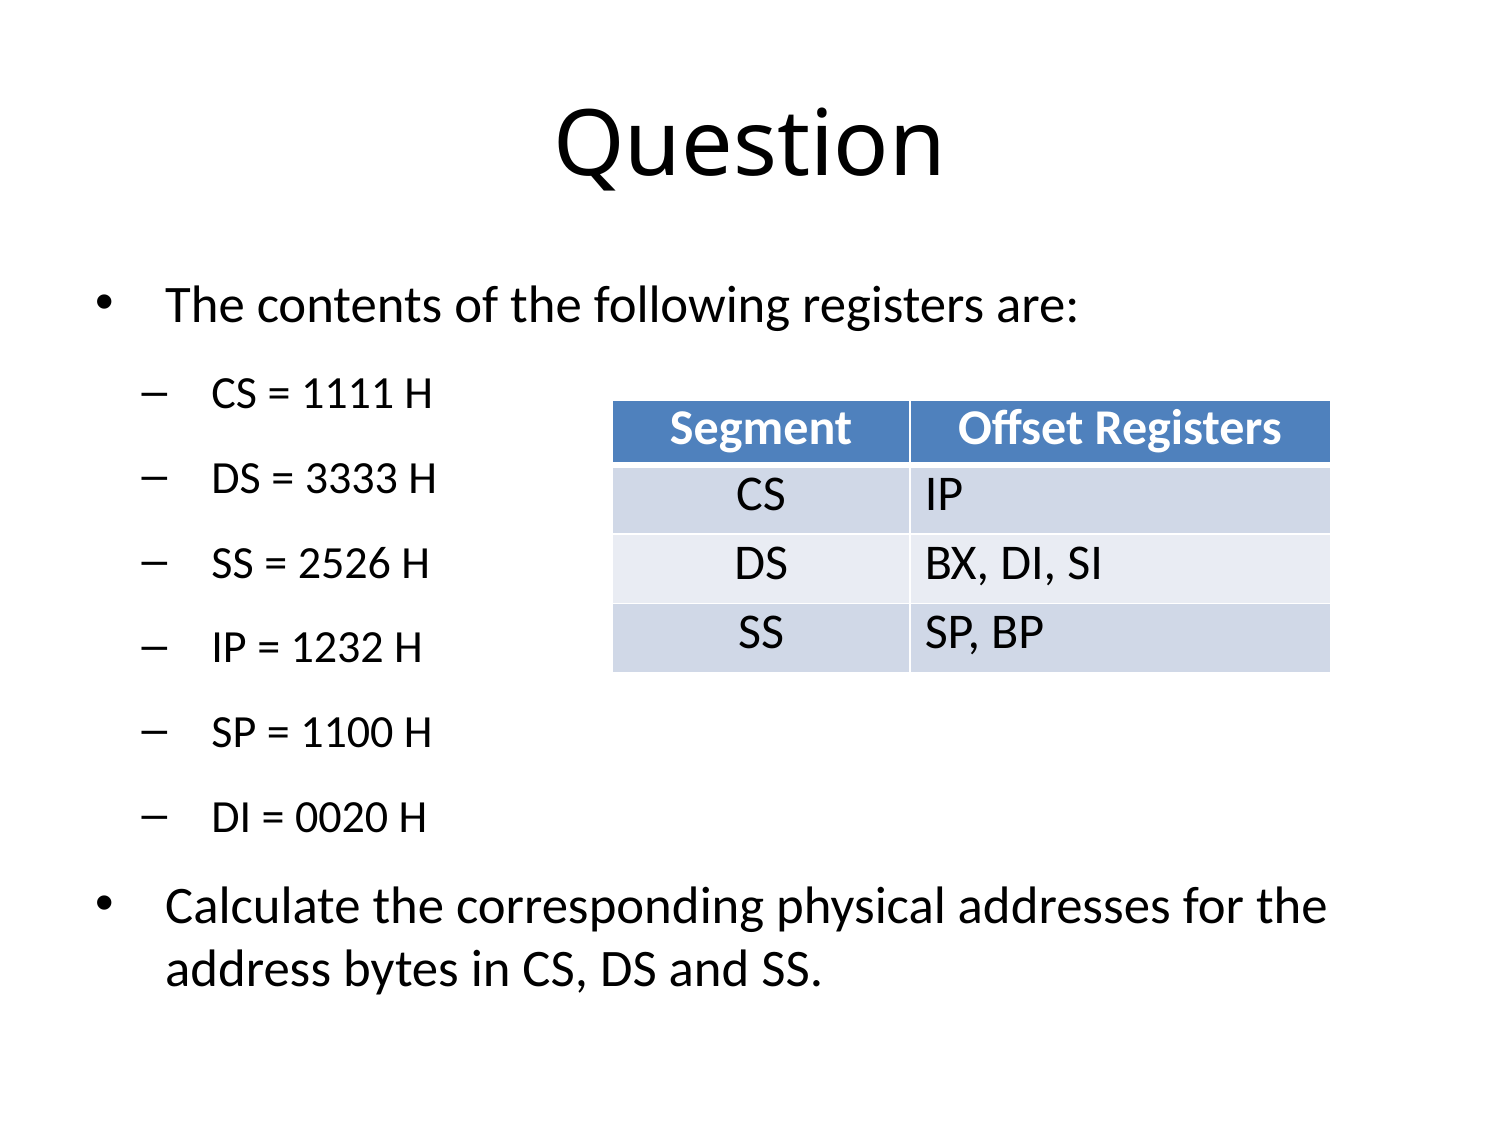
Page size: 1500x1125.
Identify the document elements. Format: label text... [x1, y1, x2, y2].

table_cell IP [911, 468, 1330, 533]
title Question [75, 45, 1425, 233]
table_cell SS [613, 604, 909, 672]
table_header Segment [613, 401, 909, 462]
table_cell SP, BP [911, 604, 1330, 672]
table_cell DS [613, 535, 909, 603]
list The contents of the following registers are: CS = 1111 H DS = 3333 H SS = 2526 H IP = 1232 H SP = 1100 H DI = 0020 H Calculate the corresponding physical addresses for the address bytes in CS, DS and SS. [75, 262, 1425, 1005]
table_cell CS [613, 468, 909, 533]
table_header Offset Registers [911, 401, 1330, 462]
table_cell BX, DI, SI [911, 535, 1330, 603]
